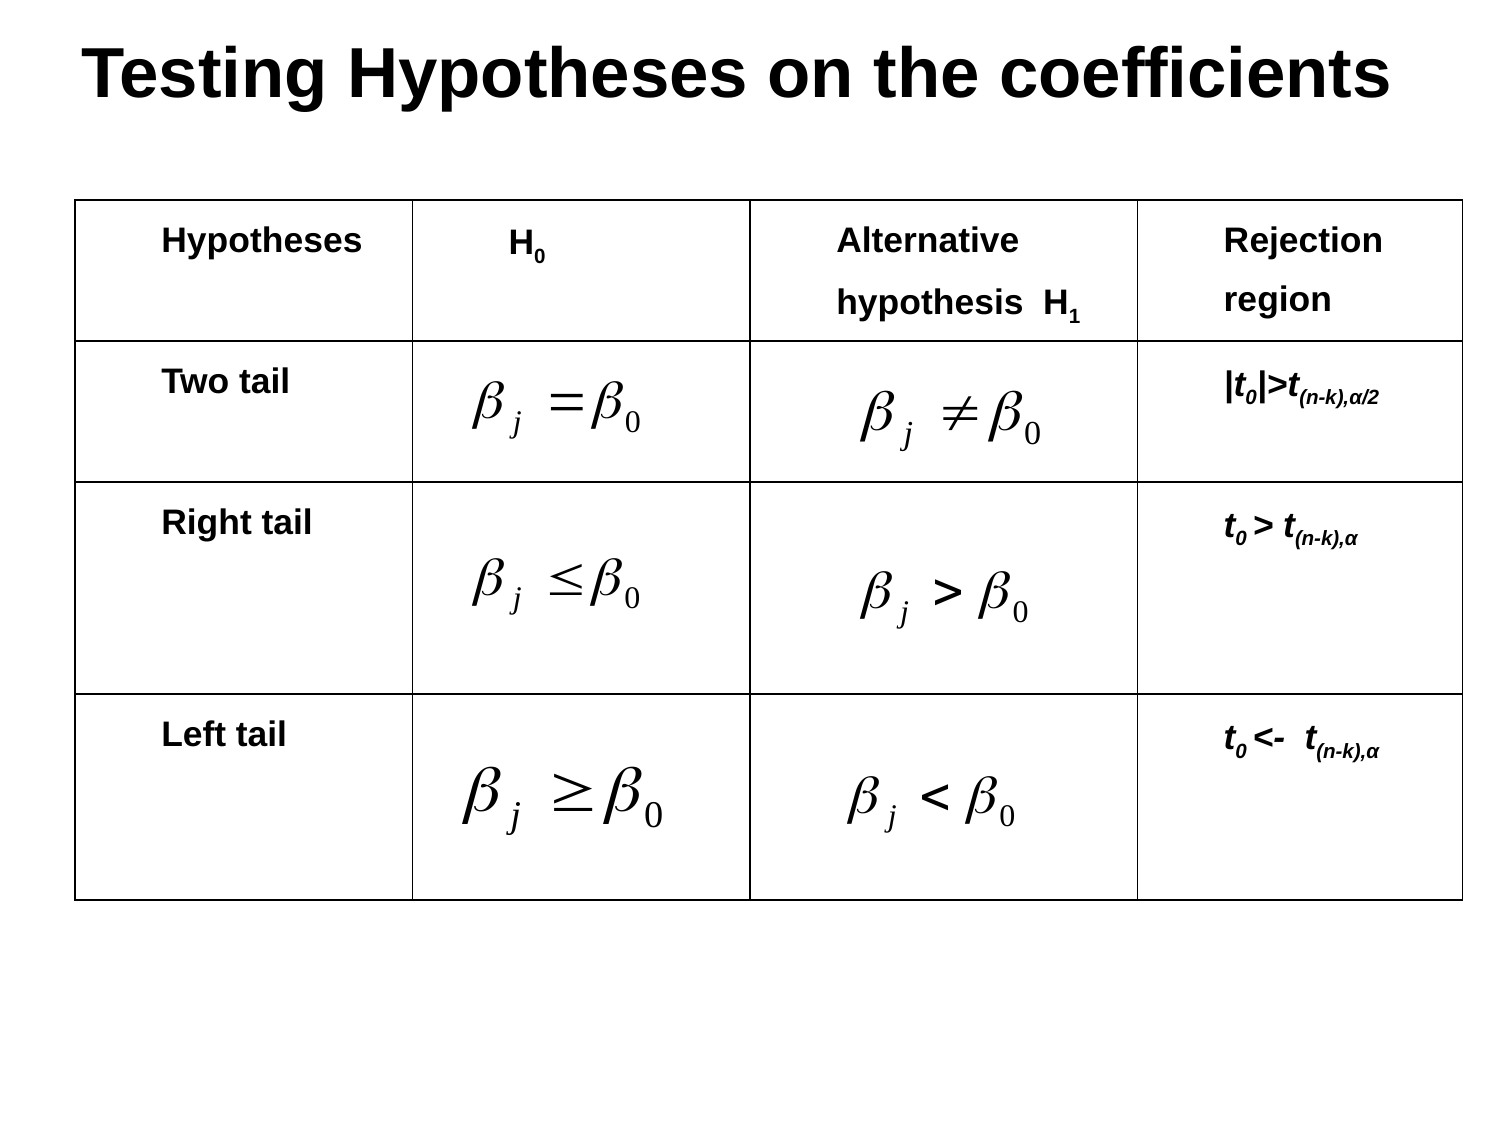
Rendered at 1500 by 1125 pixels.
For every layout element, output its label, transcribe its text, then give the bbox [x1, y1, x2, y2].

table_cell Right tail [76, 483, 412, 693]
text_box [849, 554, 1038, 641]
table_cell [413, 342, 749, 481]
table_cell [751, 483, 1137, 693]
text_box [462, 364, 651, 451]
table_cell Two tail [76, 342, 412, 481]
table_cell t0 <- t(n-k),α [1138, 695, 1462, 899]
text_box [462, 541, 651, 627]
table_cell |t0|>t(n-k),α/2 [1138, 342, 1462, 481]
table_cell [751, 695, 1137, 899]
table_cell [751, 342, 1137, 481]
table_header H0 [413, 201, 749, 340]
table_cell [413, 695, 749, 899]
table_cell Left tail [76, 695, 412, 899]
table_header Rejection region [1138, 201, 1462, 340]
table_header Hypotheses [76, 201, 412, 340]
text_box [837, 759, 1026, 845]
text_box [849, 372, 1051, 465]
table_cell t0 > t(n-k),α [1138, 483, 1462, 693]
table_cell [413, 483, 749, 693]
table_header Alternative hypothesis H1 [751, 201, 1137, 340]
title Testing Hypotheses on the coefficients [62, 0, 1413, 138]
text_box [449, 746, 676, 850]
